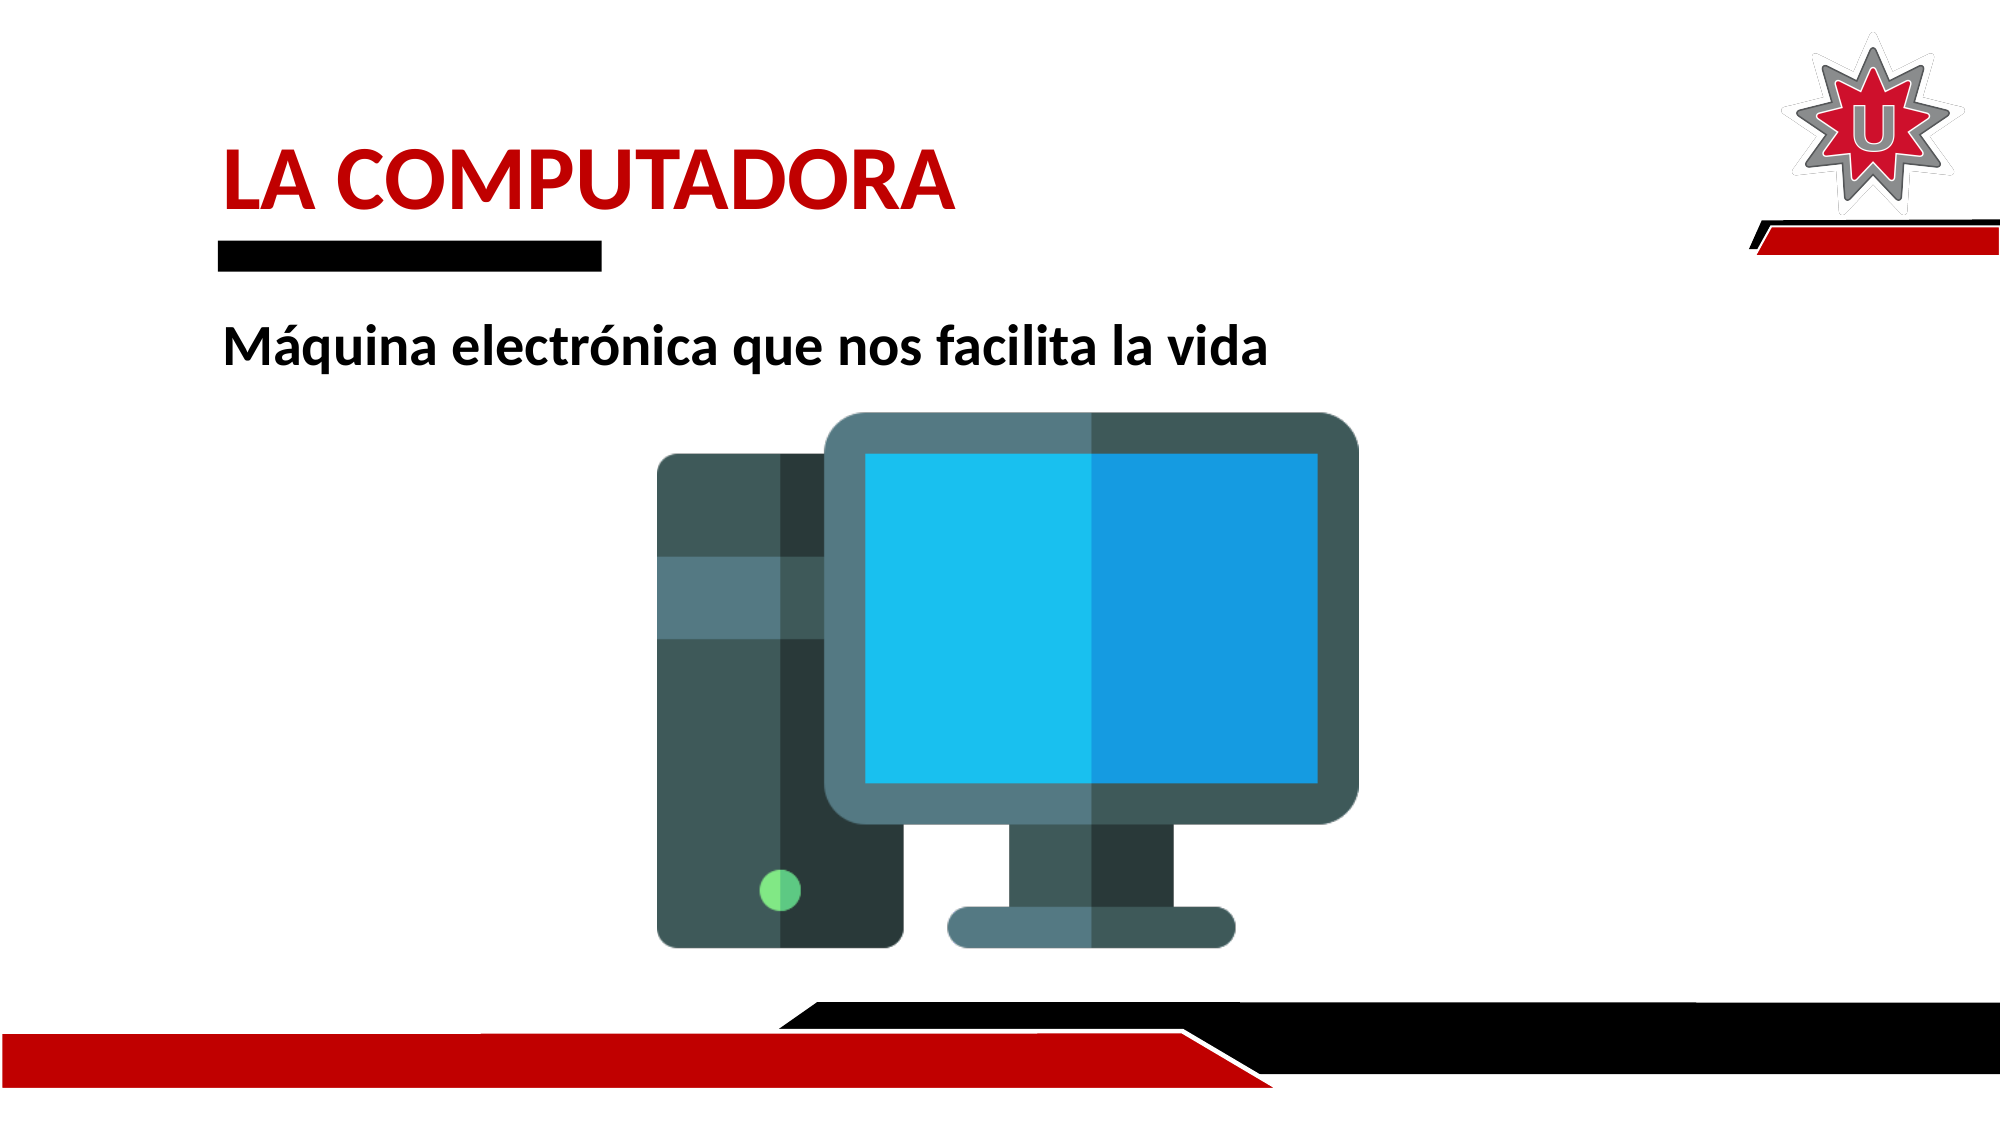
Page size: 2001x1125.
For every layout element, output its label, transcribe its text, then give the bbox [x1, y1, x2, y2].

text_box [217, 239, 603, 273]
text_box LA COMPUTADORA [207, 110, 1207, 236]
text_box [1749, 219, 2000, 257]
picture [657, 329, 1359, 1032]
text_box Máquina electrónica que nos facilita la vida [207, 299, 1432, 385]
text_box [1781, 32, 1965, 215]
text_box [0, 1003, 2000, 1091]
